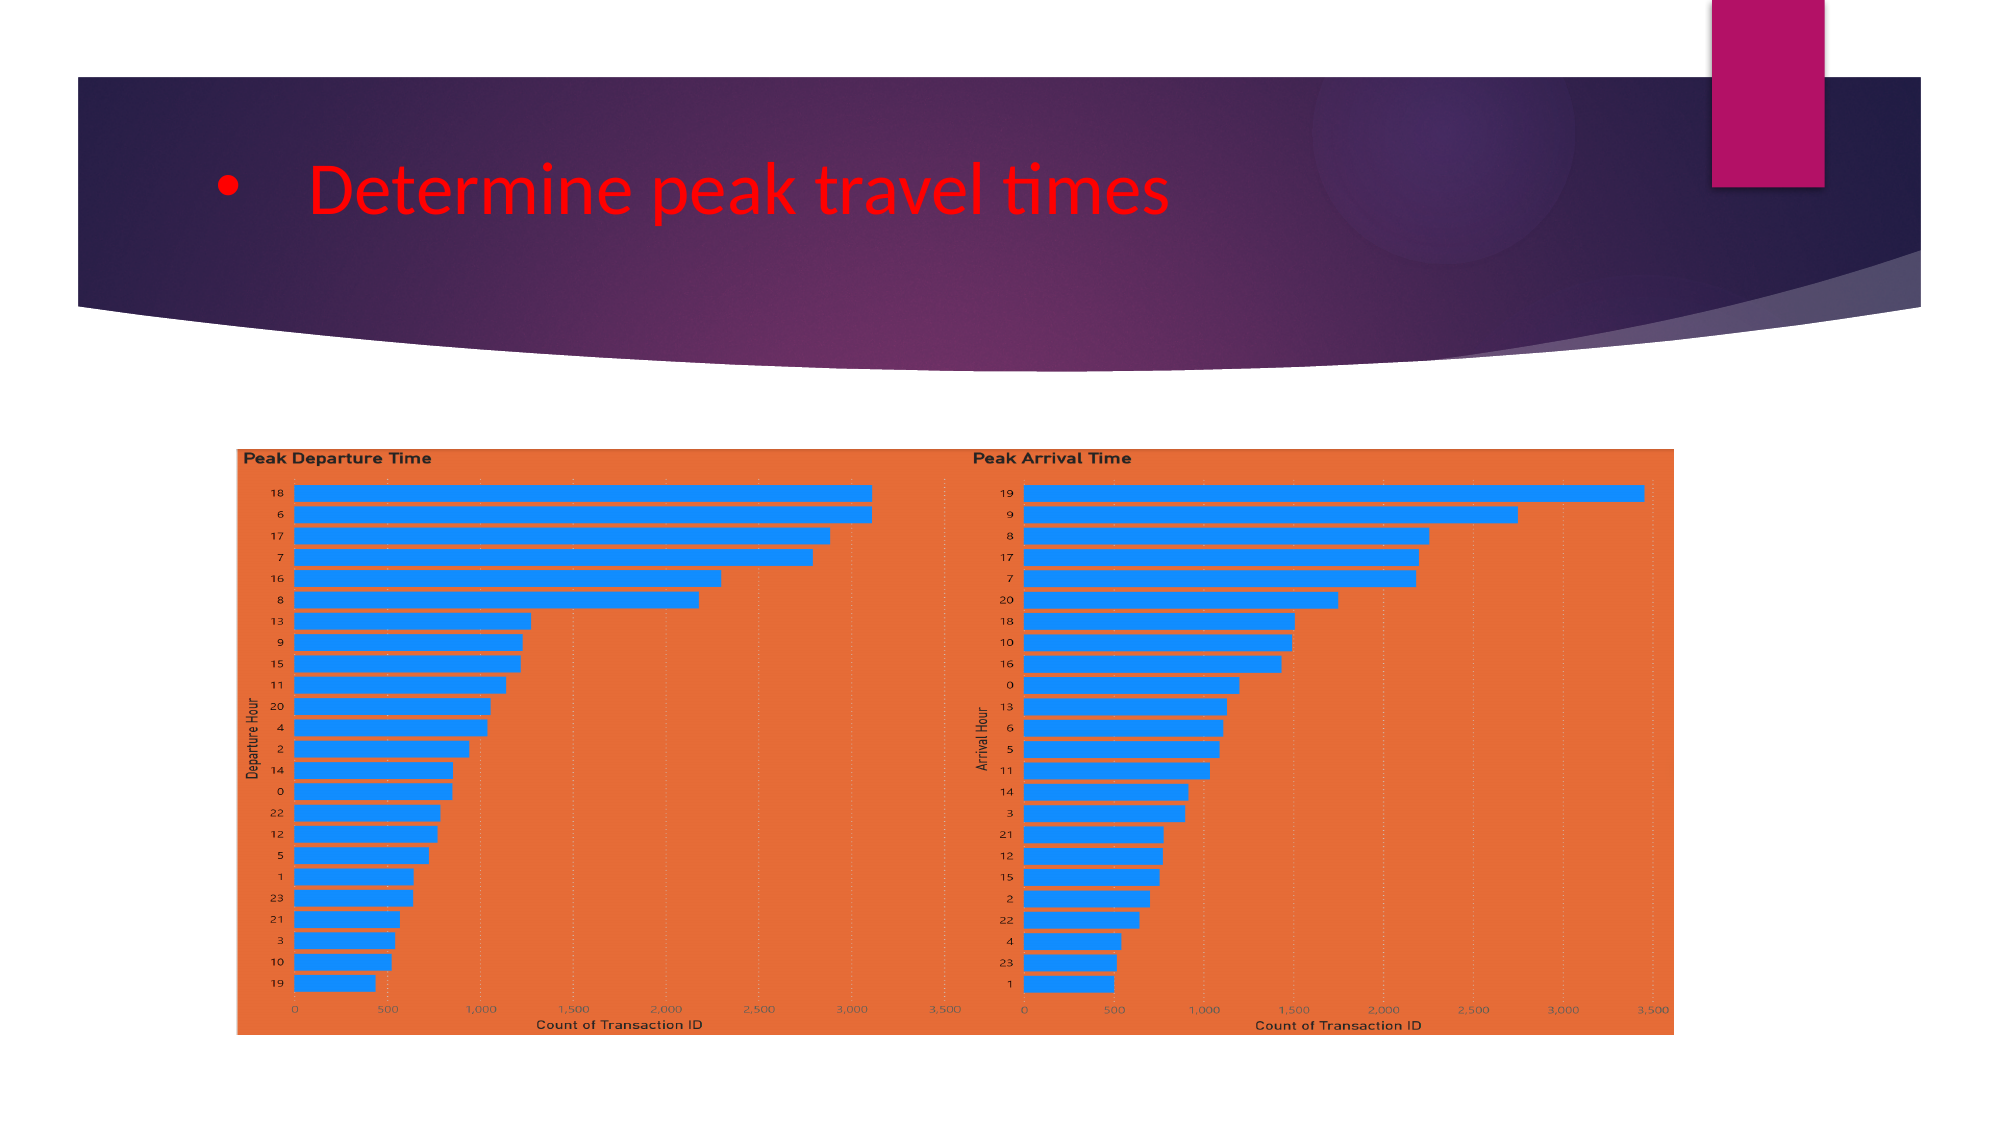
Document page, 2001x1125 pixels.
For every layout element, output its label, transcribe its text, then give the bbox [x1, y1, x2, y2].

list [235, 449, 1674, 1035]
title Determine peak travel times [200, 179, 1638, 281]
